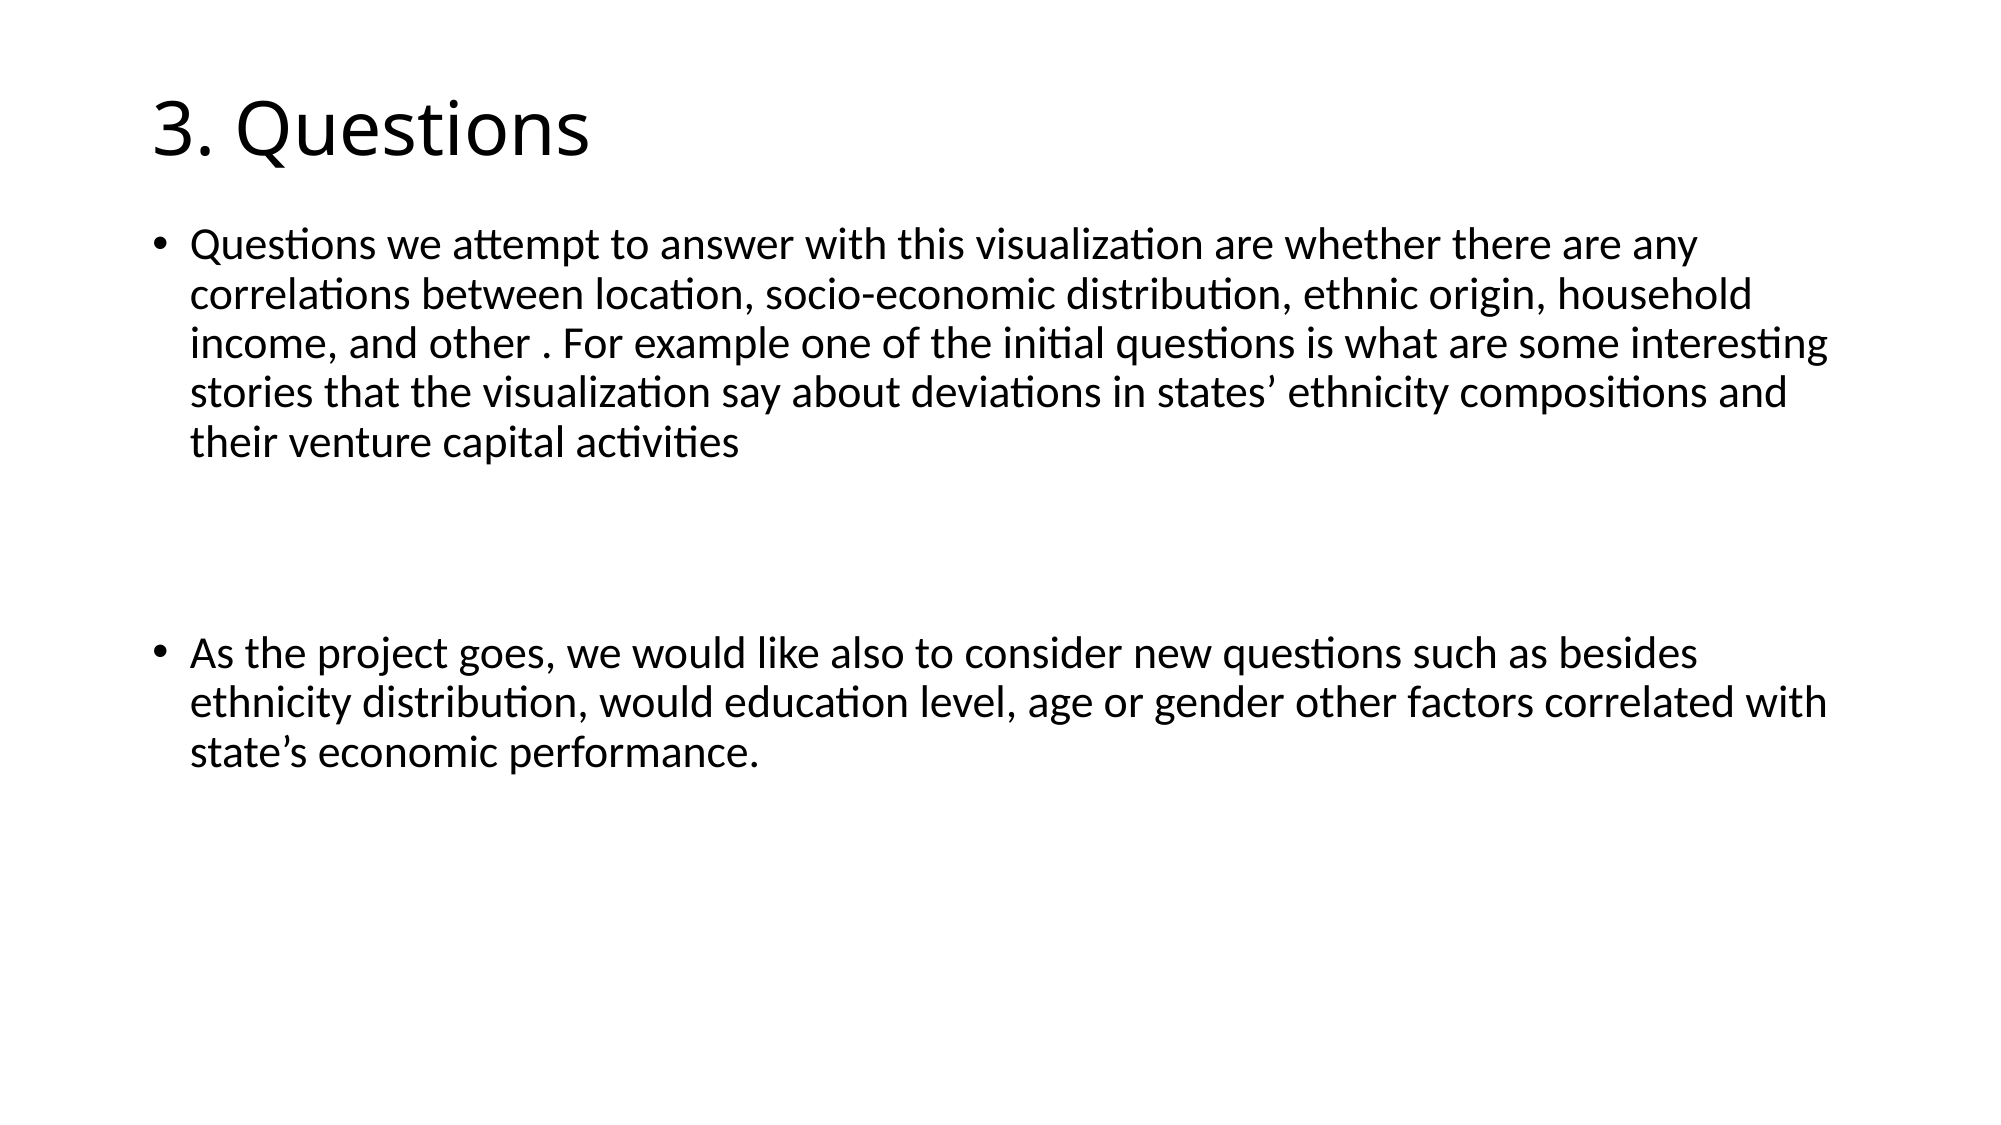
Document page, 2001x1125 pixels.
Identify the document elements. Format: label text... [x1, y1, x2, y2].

title 3. Questions [137, 59, 1863, 202]
list Questions we attempt to answer with this visualization are whether there are any correlations between location, socio-economic distribution, ethnic origin, household income, and other . For example one of the initial questions is what are some interesting stories that the visualization say about deviations in states’ ethnicity compositions and their venture capital activities As the project goes, we would like also to consider new questions such as besides ethnicity distribution, would education level, age or gender other factors correlated with state’s economic performance. [137, 212, 1863, 1014]
